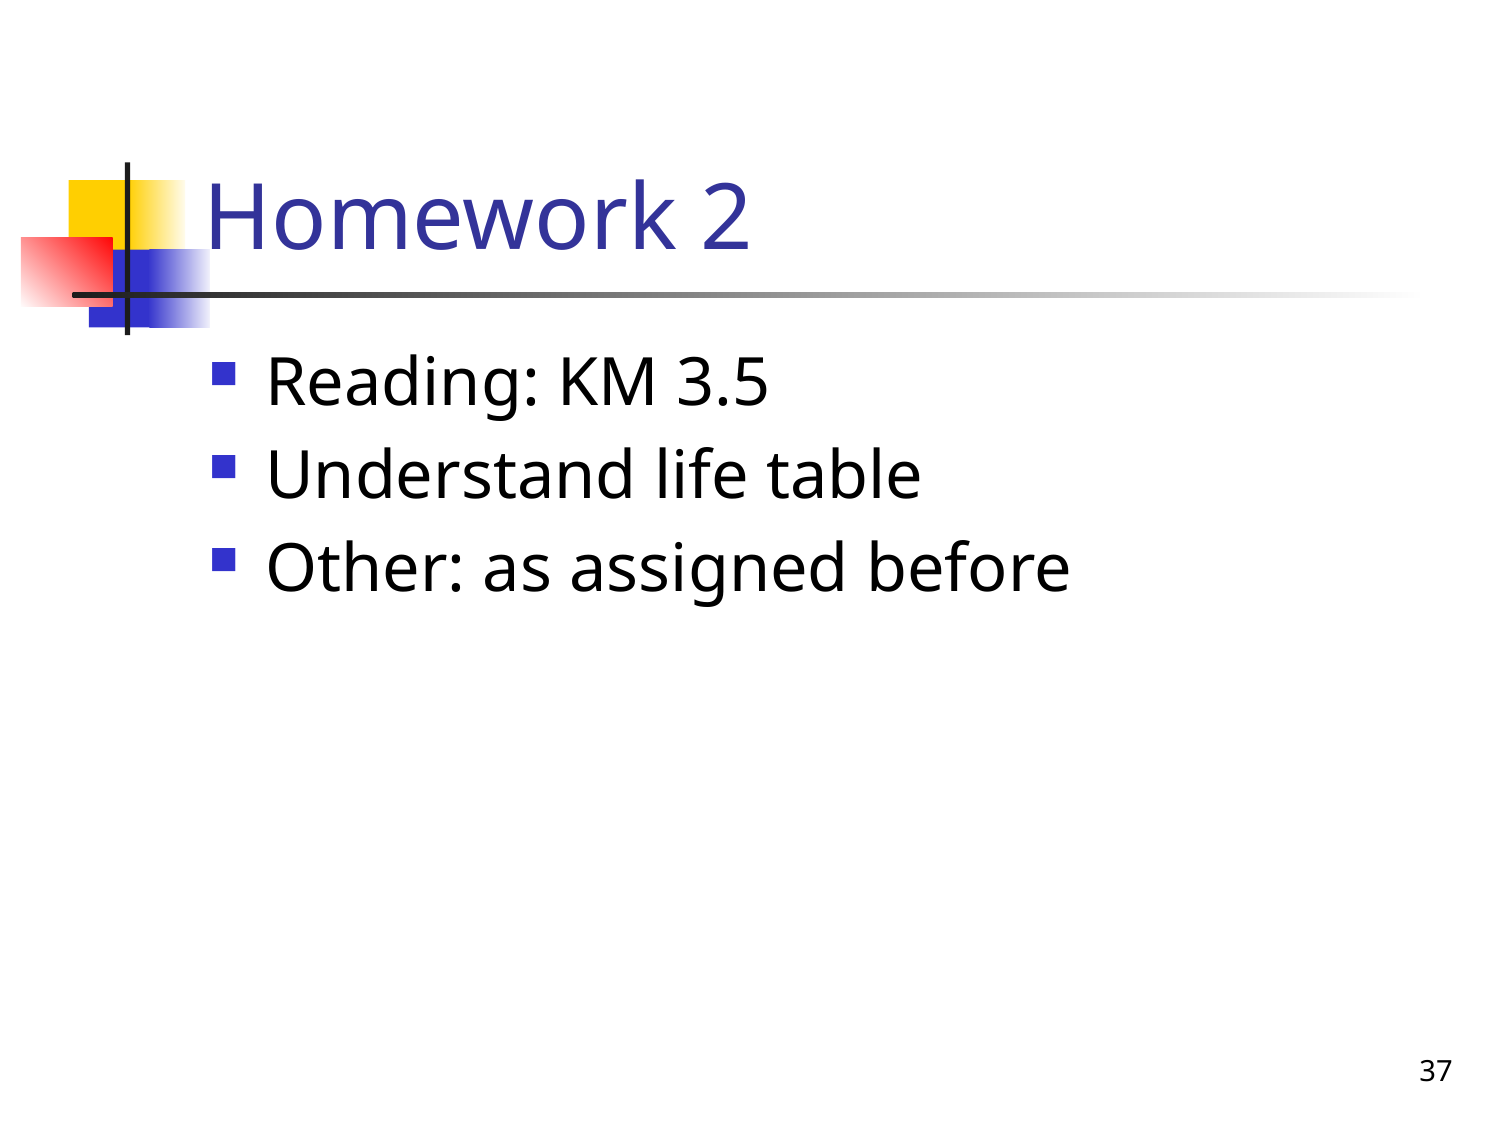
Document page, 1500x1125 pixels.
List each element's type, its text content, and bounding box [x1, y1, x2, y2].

list Reading: KM 3.5 Understand life table Other: as assigned before [193, 330, 1470, 1007]
title Homework 2 [188, 34, 1468, 276]
slide_number 37 [1154, 1023, 1468, 1100]
